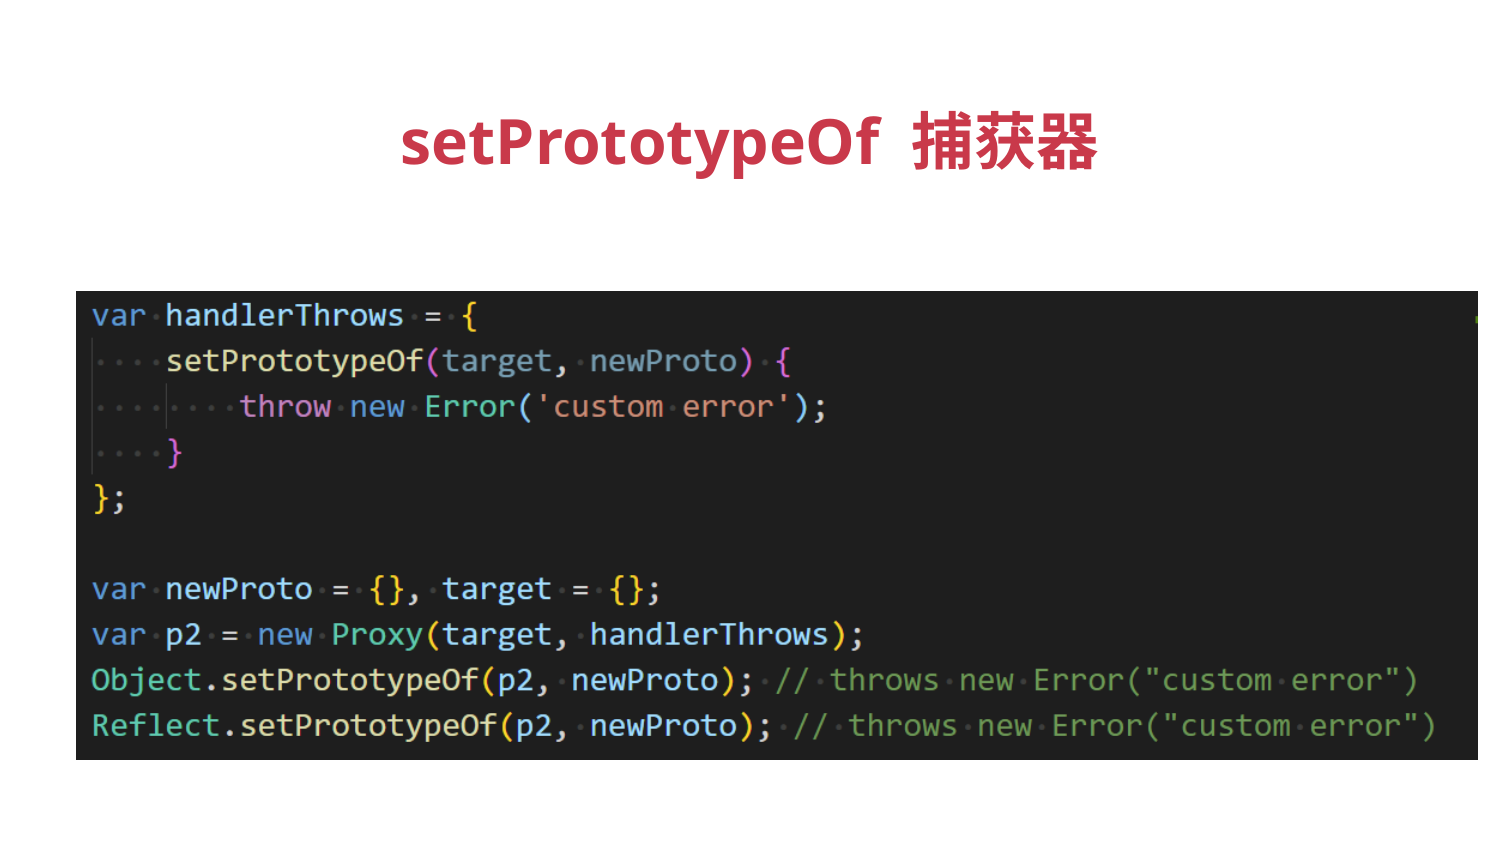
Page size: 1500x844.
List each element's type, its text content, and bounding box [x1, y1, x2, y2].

picture [76, 291, 1478, 760]
text_box setPrototypeOf 捕获器 [385, 94, 1115, 185]
